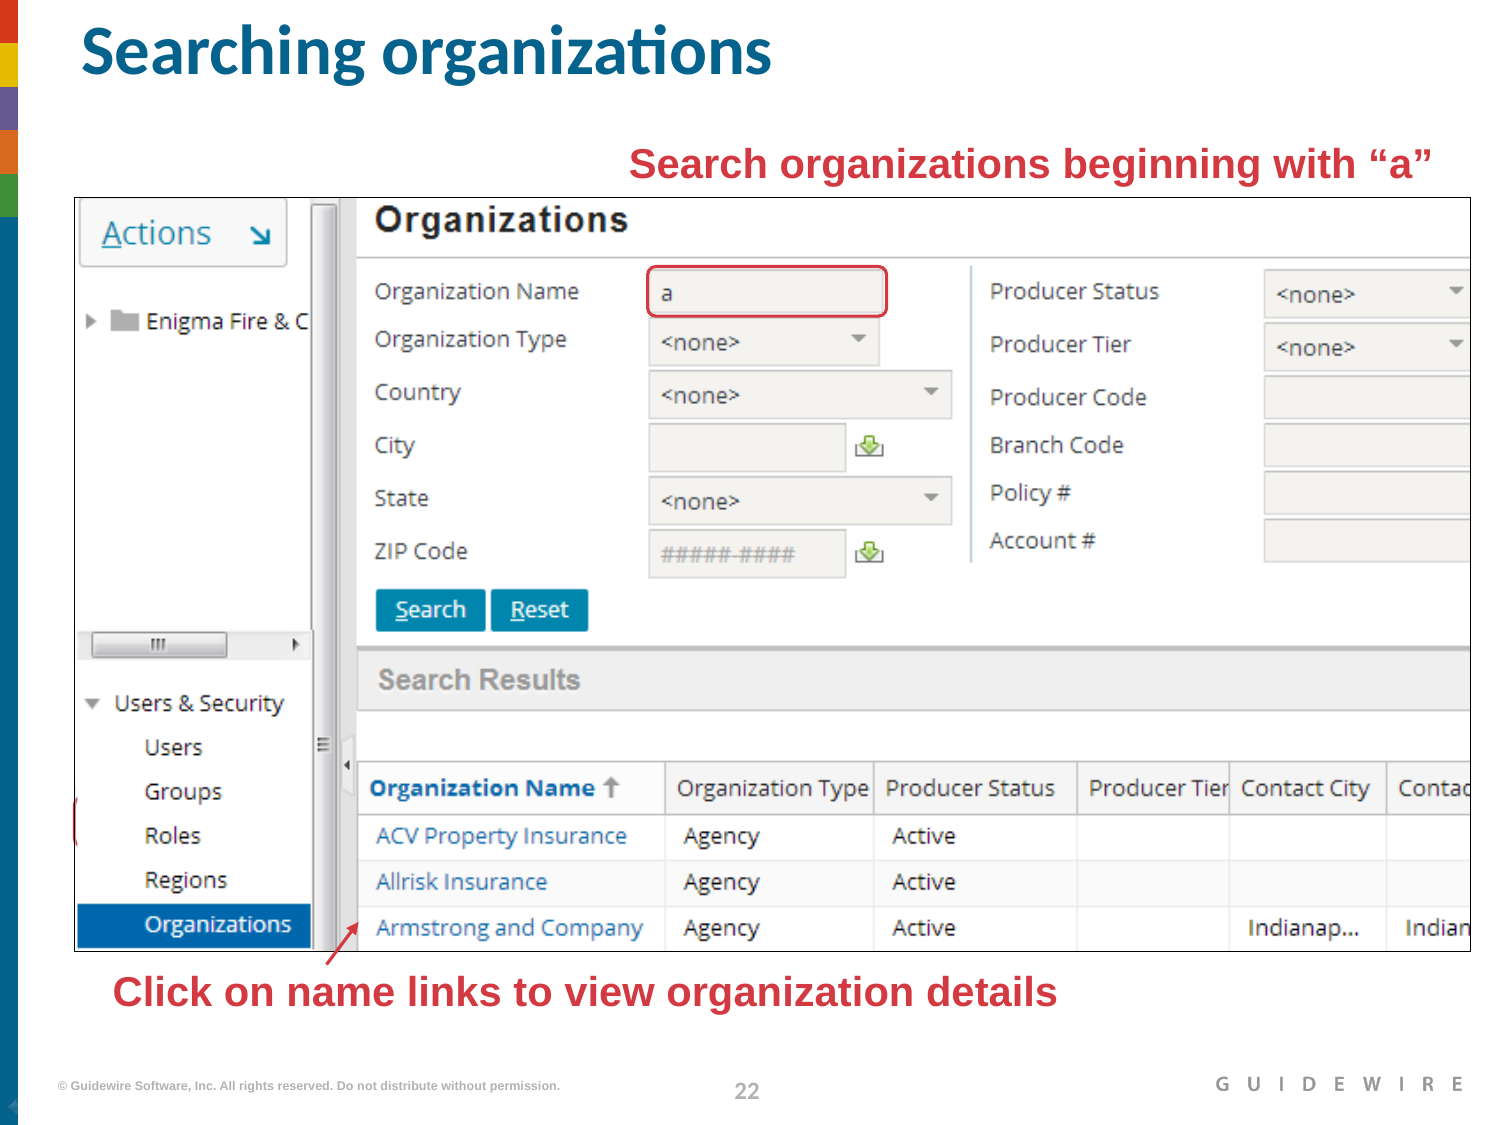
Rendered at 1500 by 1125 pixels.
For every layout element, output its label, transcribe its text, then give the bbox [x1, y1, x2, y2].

title Searching organizations [81, 19, 1446, 142]
text_box Click on name links to view organization details [112, 964, 1059, 1015]
picture [74, 196, 1471, 952]
picture [10, 1101, 18, 1111]
picture [1215, 1073, 1480, 1096]
picture [0, 0, 18, 216]
text_box Search organizations beginning with “a” [628, 137, 1434, 188]
